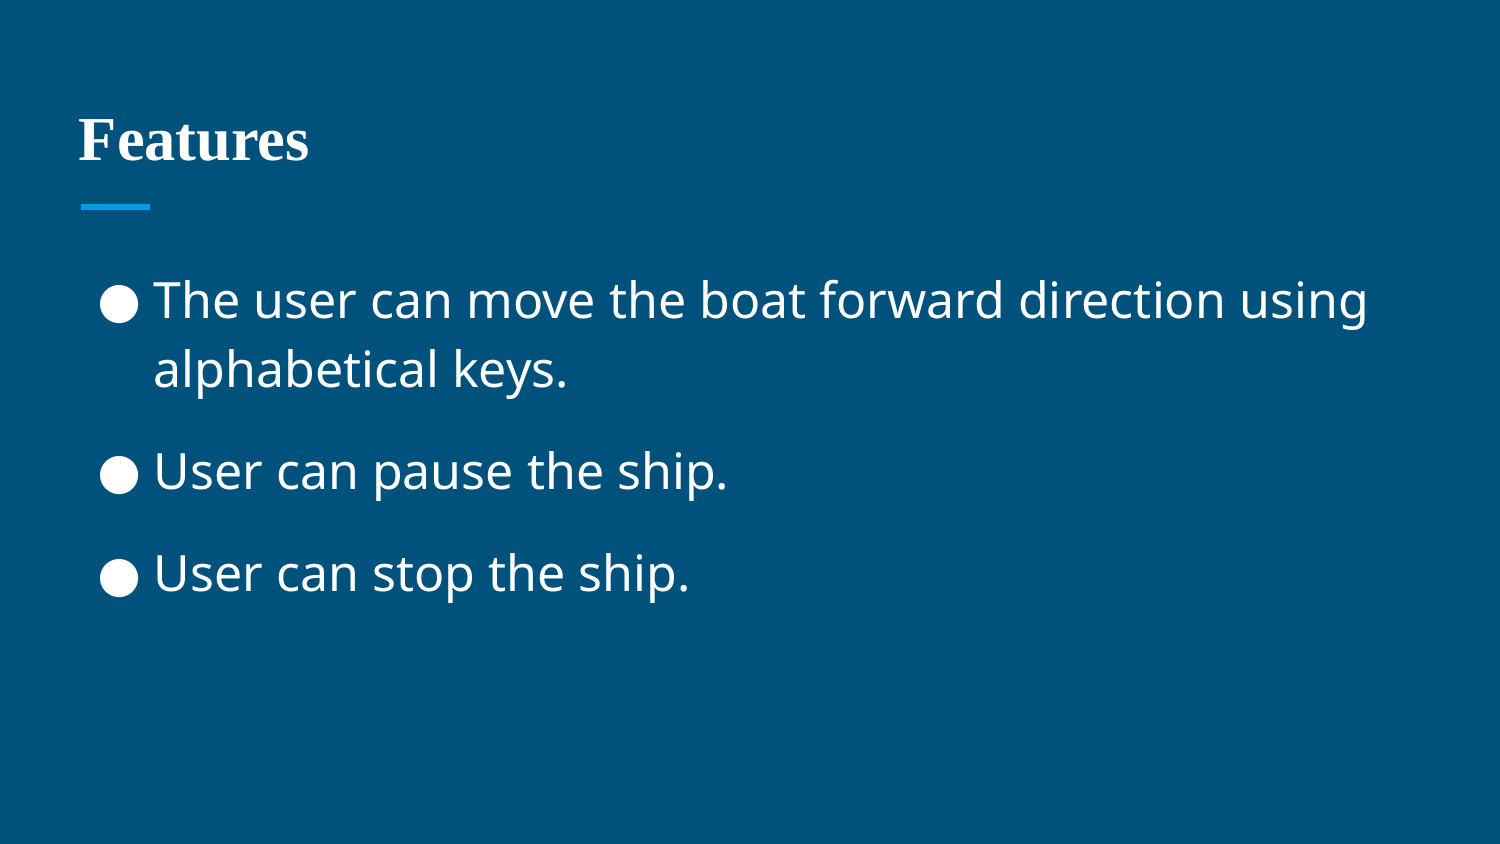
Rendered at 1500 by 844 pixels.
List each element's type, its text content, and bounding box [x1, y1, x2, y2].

list The user can move the boat forward direction using alphabetical keys. User can pause the ship. User can stop the ship. [63, 244, 1437, 750]
title Features [63, 75, 1437, 188]
